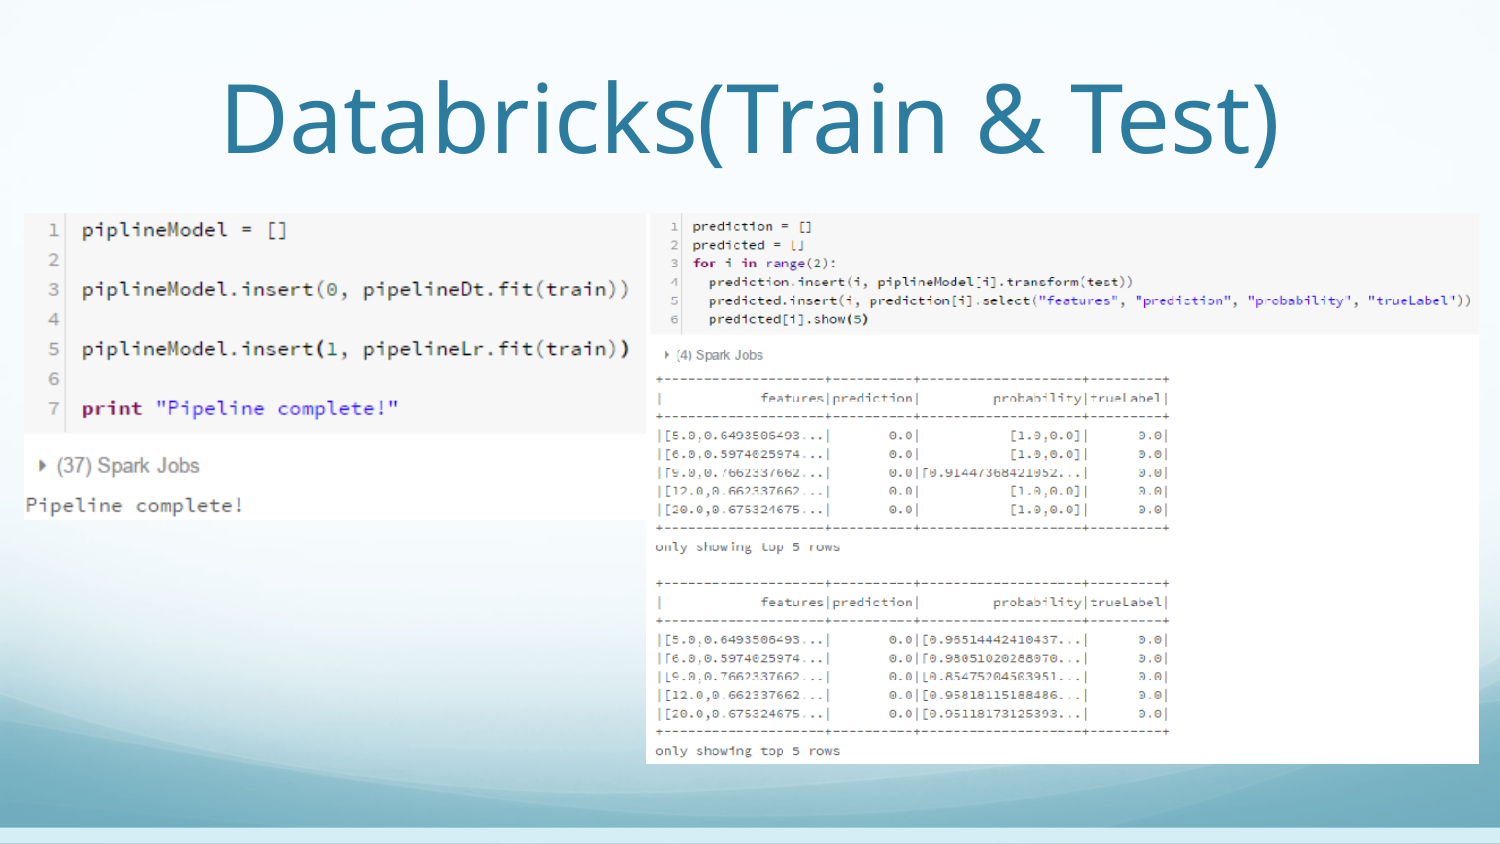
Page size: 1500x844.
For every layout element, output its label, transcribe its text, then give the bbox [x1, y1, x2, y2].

picture [0, 0, 1500, 827]
title Databricks(Train & Test) [51, 51, 1449, 189]
